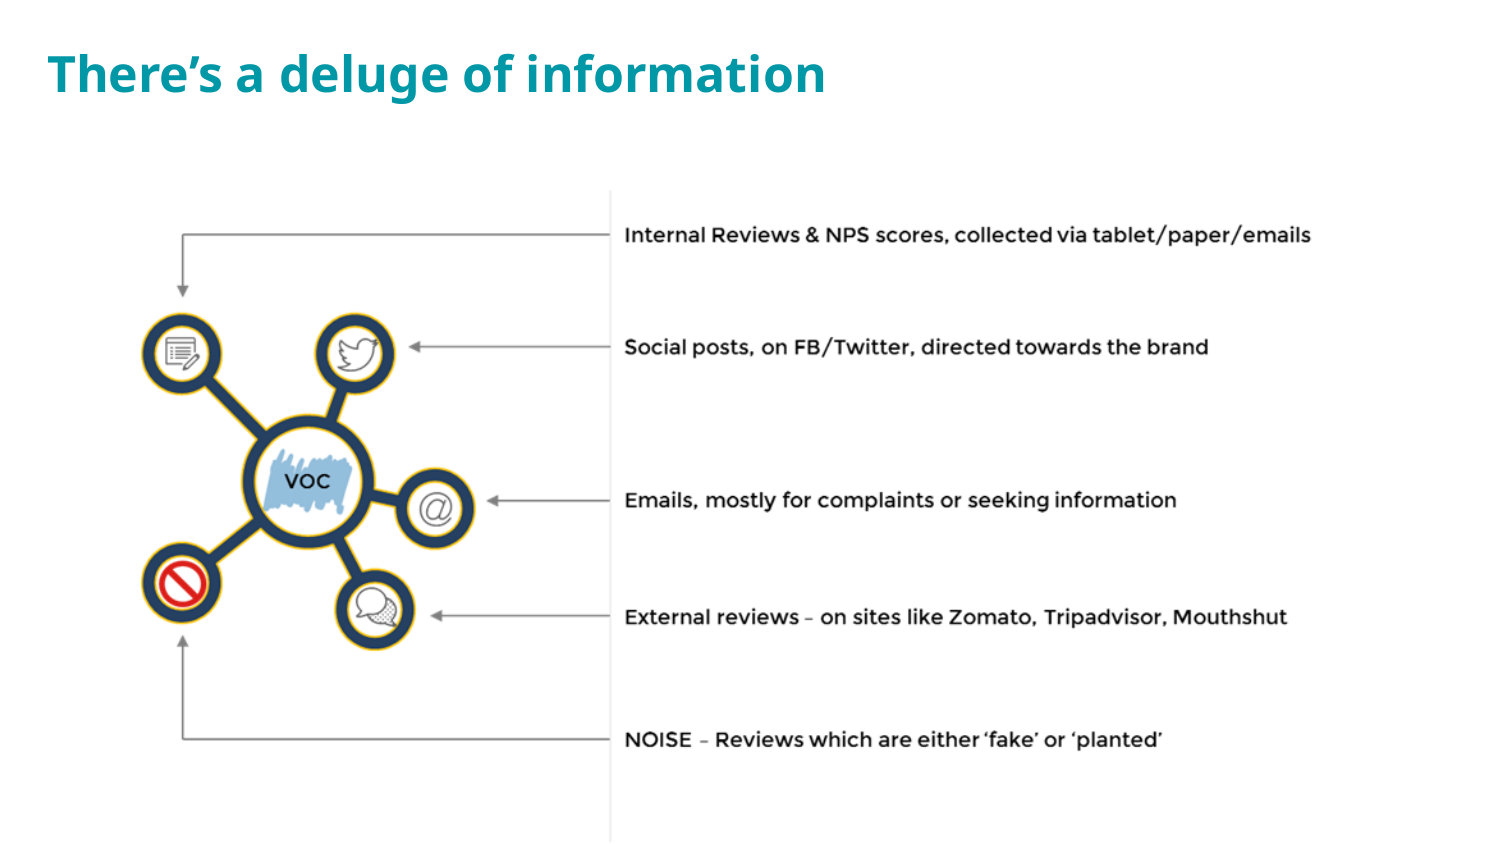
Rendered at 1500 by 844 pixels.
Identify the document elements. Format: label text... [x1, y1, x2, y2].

picture [141, 190, 1374, 843]
title There’s a deluge of information [32, 27, 1430, 122]
